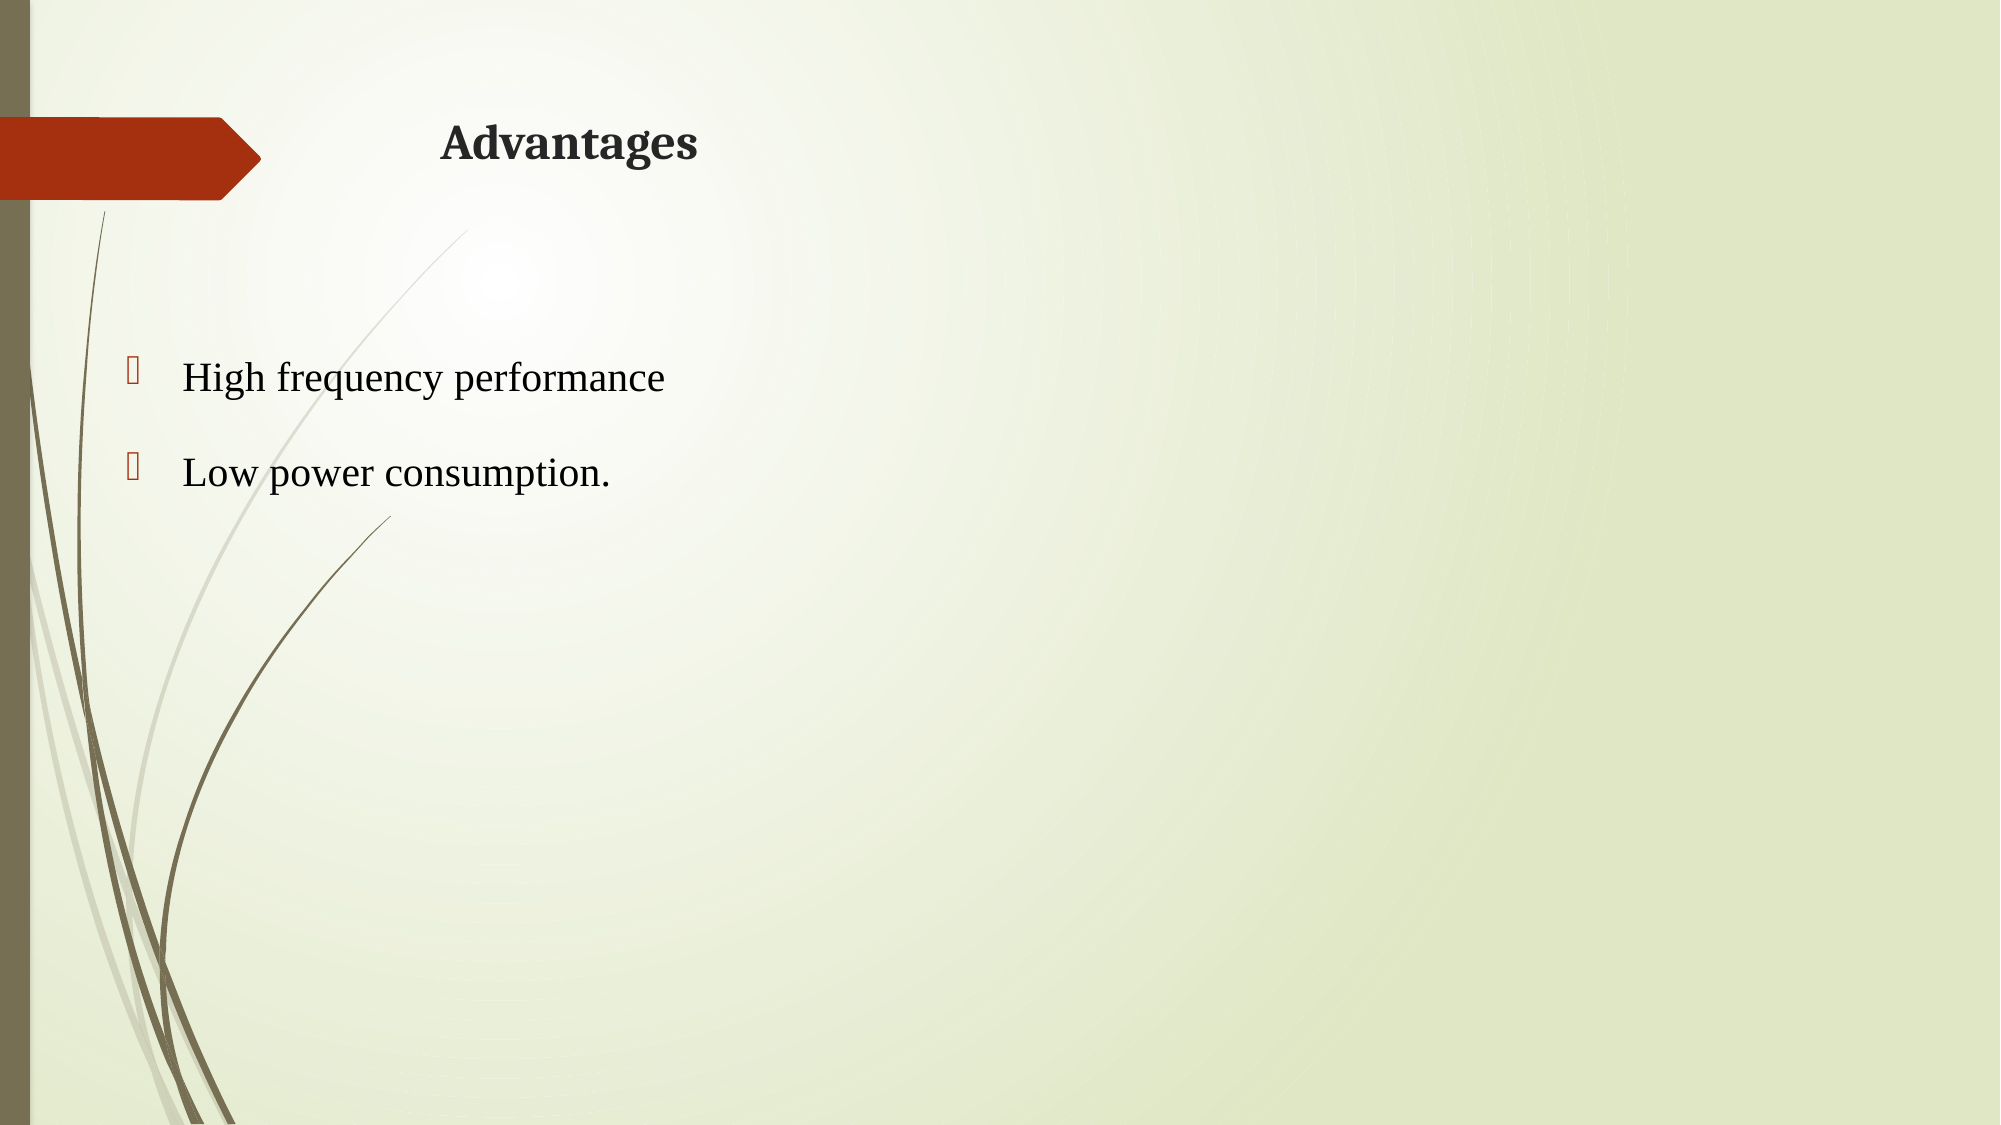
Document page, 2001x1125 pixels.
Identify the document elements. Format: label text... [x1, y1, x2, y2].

title Advantages [425, 102, 1888, 313]
list High frequency performance Low power consumption. [111, 316, 1479, 811]
